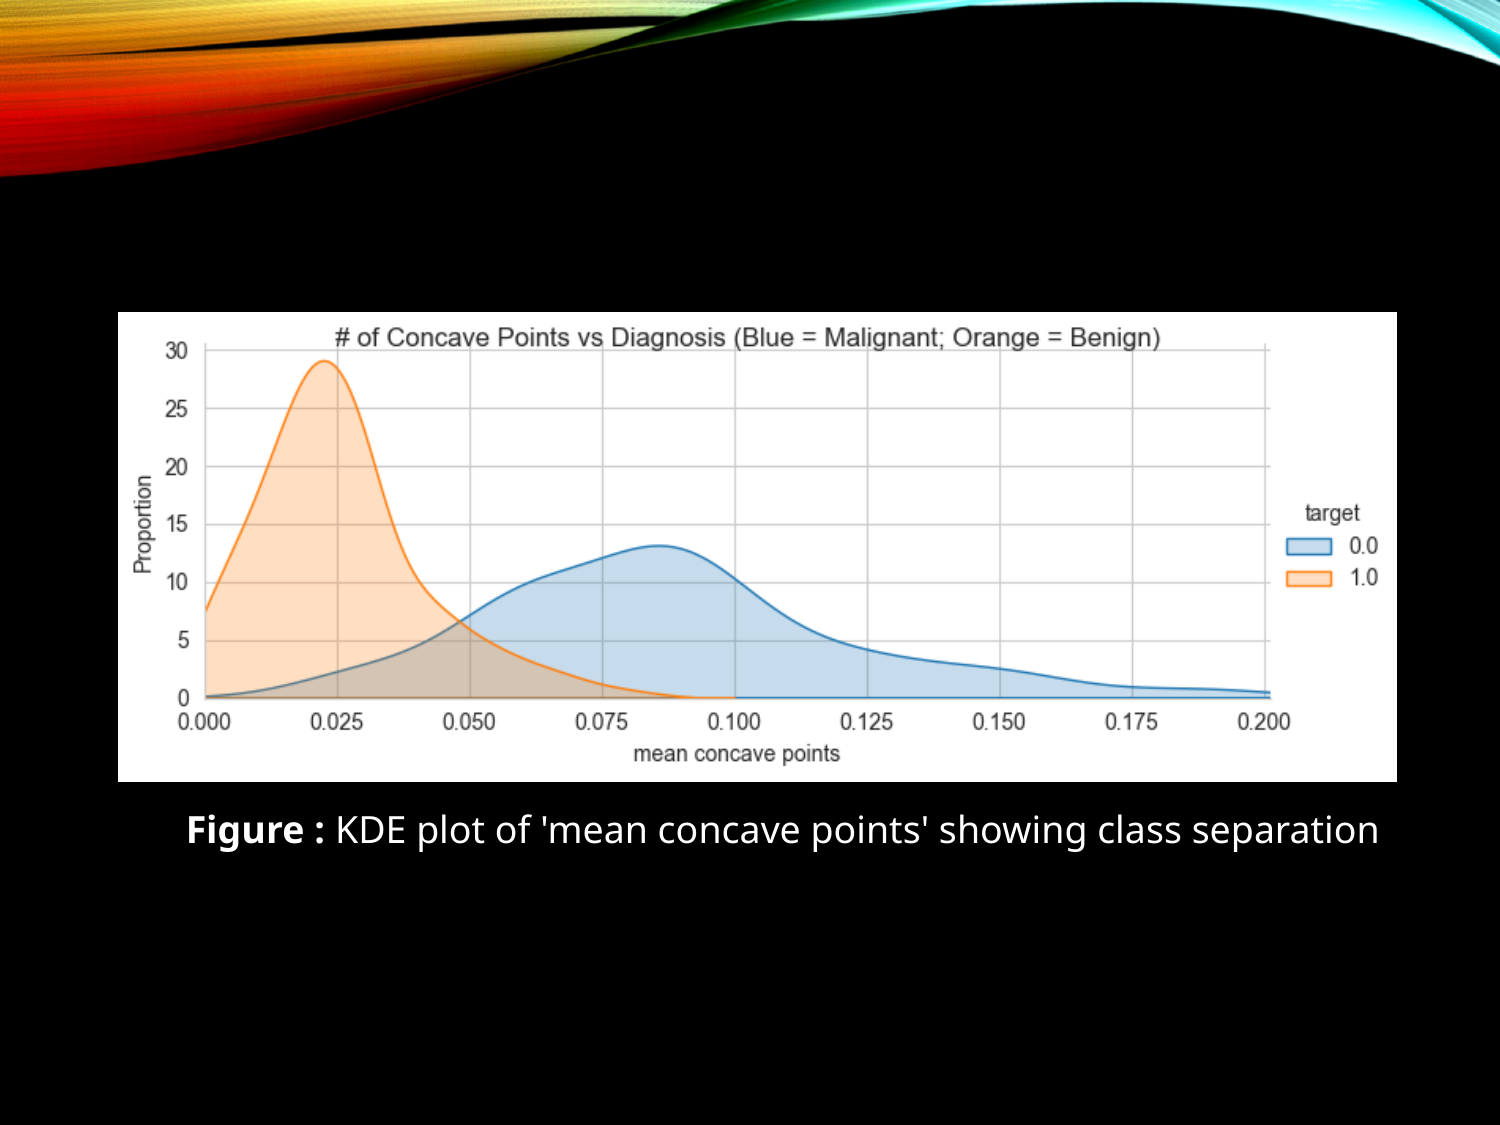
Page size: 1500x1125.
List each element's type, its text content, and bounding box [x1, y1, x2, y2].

picture [0, 0, 1500, 178]
text_box Figure : KDE plot of 'mean concave points' showing class separation [171, 799, 1396, 904]
picture [118, 312, 1397, 783]
